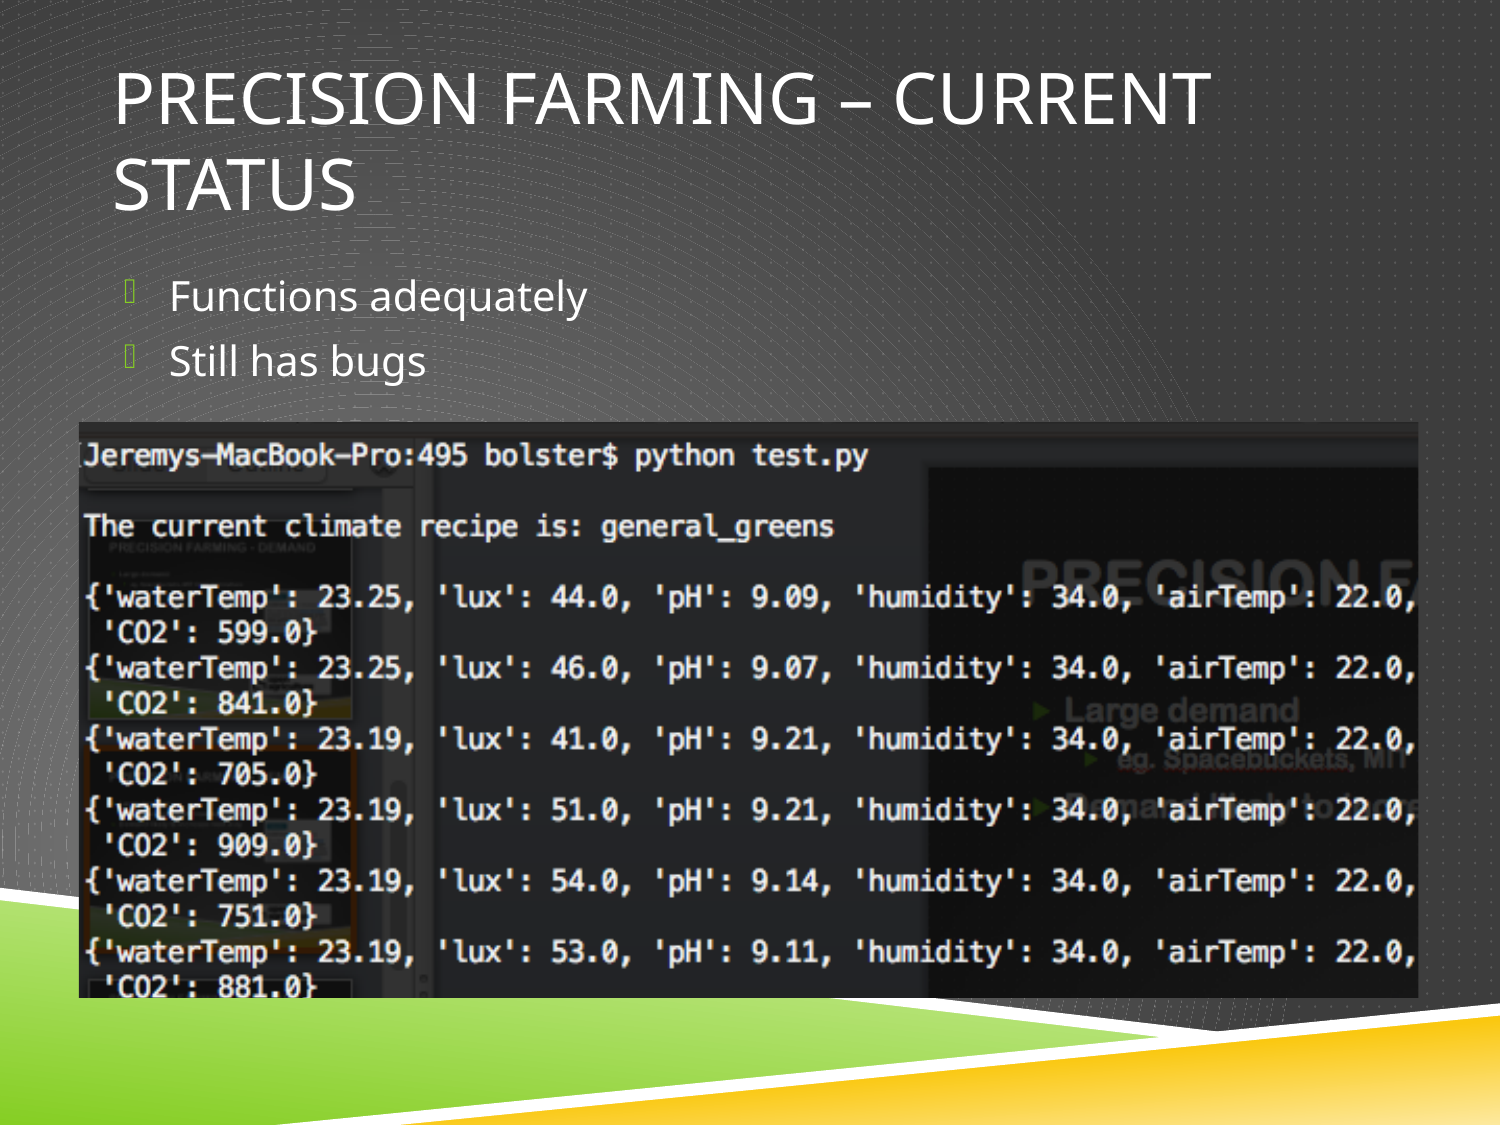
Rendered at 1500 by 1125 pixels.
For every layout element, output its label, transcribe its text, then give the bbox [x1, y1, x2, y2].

list Functions adequately Still has bugs [112, 262, 1388, 422]
title Precision farming – Current Status [112, 45, 1388, 233]
picture [78, 422, 1419, 999]
